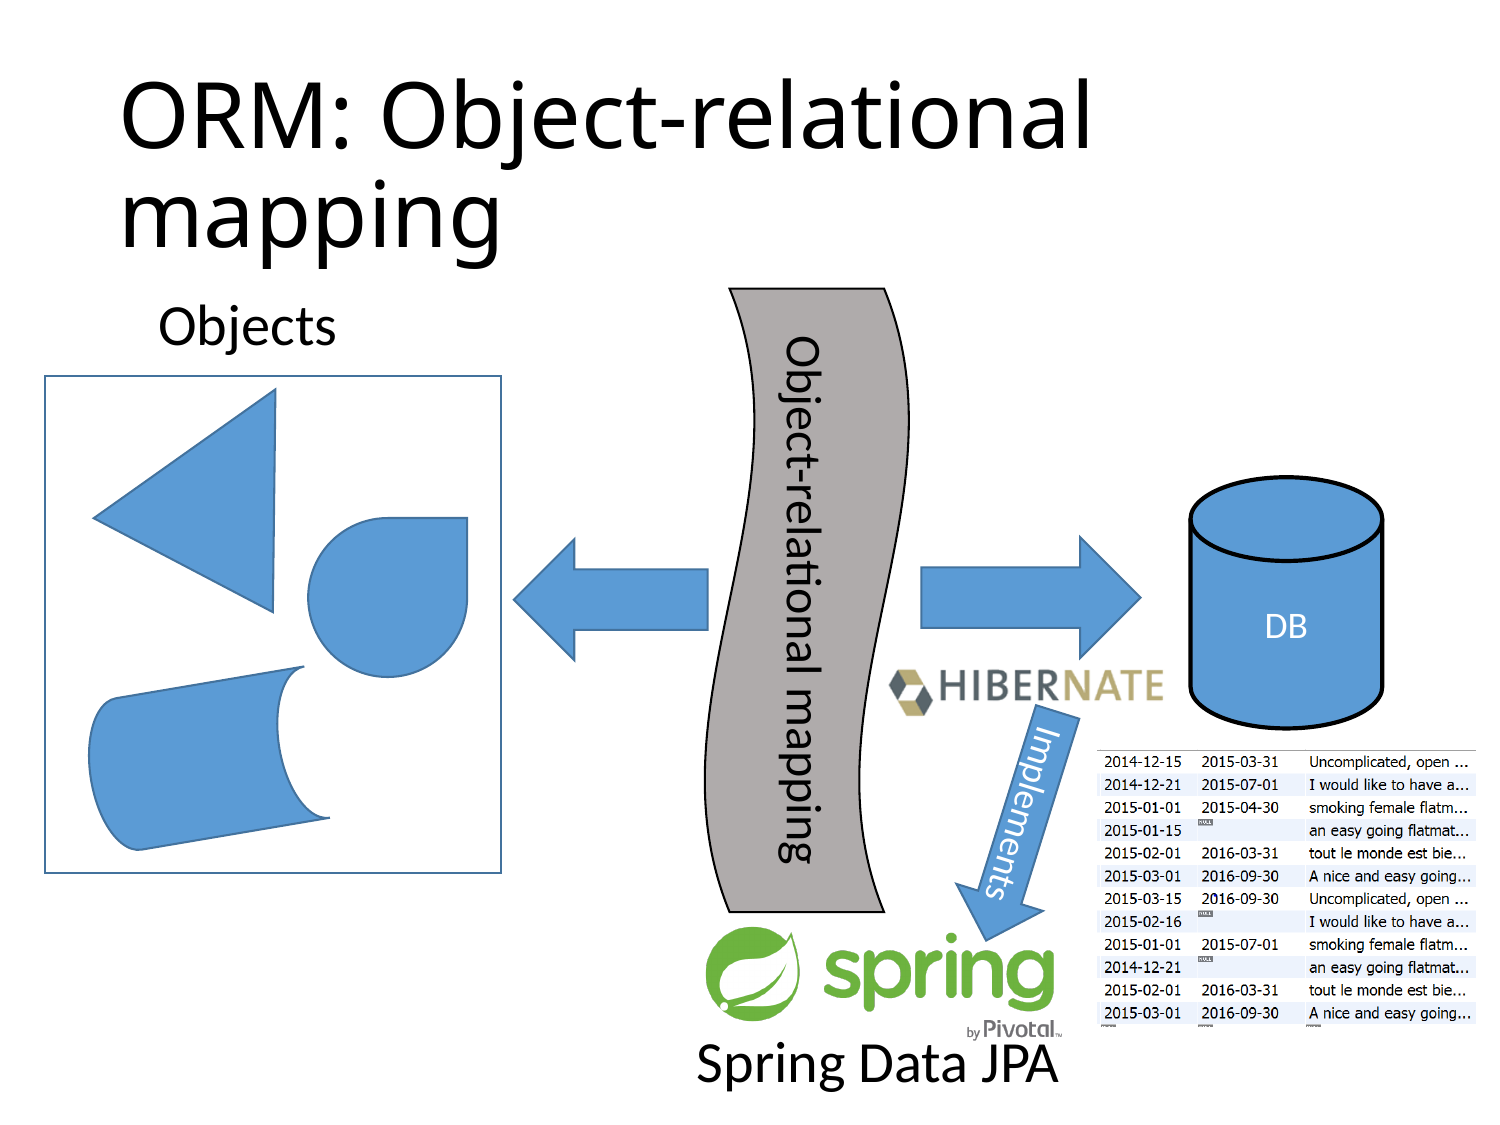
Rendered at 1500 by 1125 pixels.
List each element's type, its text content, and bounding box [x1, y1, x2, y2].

text_box DB [1189, 476, 1384, 730]
text_box [920, 534, 1143, 643]
title ORM: Object-relational mapping [103, 59, 1397, 278]
text_box [512, 536, 709, 663]
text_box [875, 643, 1175, 946]
picture [1096, 749, 1476, 1027]
text_box [44, 375, 502, 874]
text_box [679, 923, 1078, 1103]
text_box Object-relational mapping [703, 287, 910, 914]
text_box Objects [143, 279, 478, 365]
